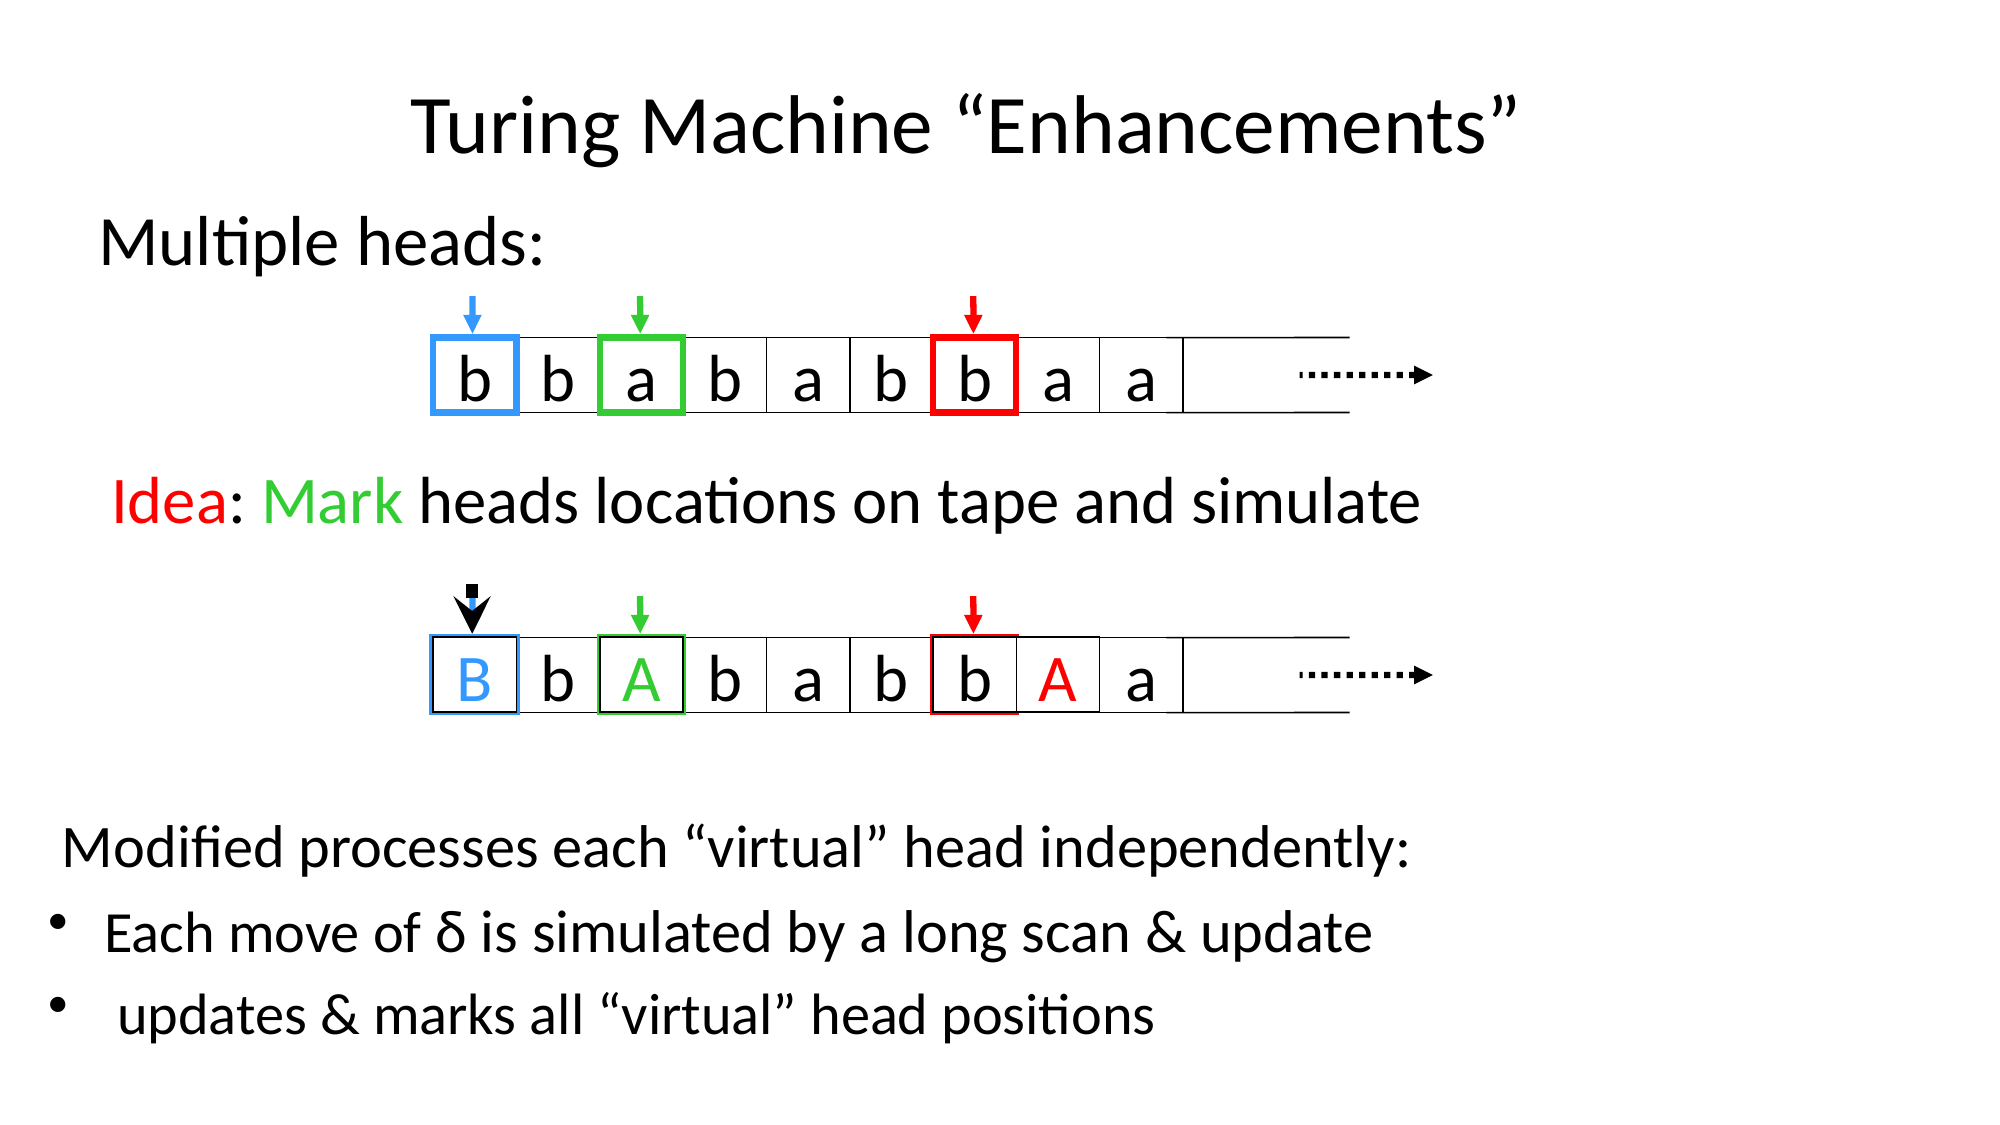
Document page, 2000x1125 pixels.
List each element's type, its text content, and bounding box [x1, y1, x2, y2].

text_box b [684, 337, 766, 413]
text_box b [433, 337, 517, 413]
text_box [465, 621, 479, 634]
text_box [633, 596, 647, 634]
text_box a [766, 337, 850, 413]
text_box a [1020, 337, 1099, 413]
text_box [432, 637, 1434, 713]
text_box [633, 296, 647, 334]
list Multiple heads: [83, 188, 1900, 288]
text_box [932, 295, 1017, 413]
text_box b [517, 337, 599, 413]
text_box [967, 596, 980, 634]
text_box b [850, 337, 927, 413]
text_box Turing Machine “Enhancements” [33, 62, 1900, 188]
text_box [466, 296, 479, 334]
text_box a [1099, 337, 1183, 413]
text_box a [599, 337, 684, 413]
text_box [1420, 368, 1433, 382]
text_box Idea: Mark heads locations on tape and simulate [83, 450, 1950, 563]
